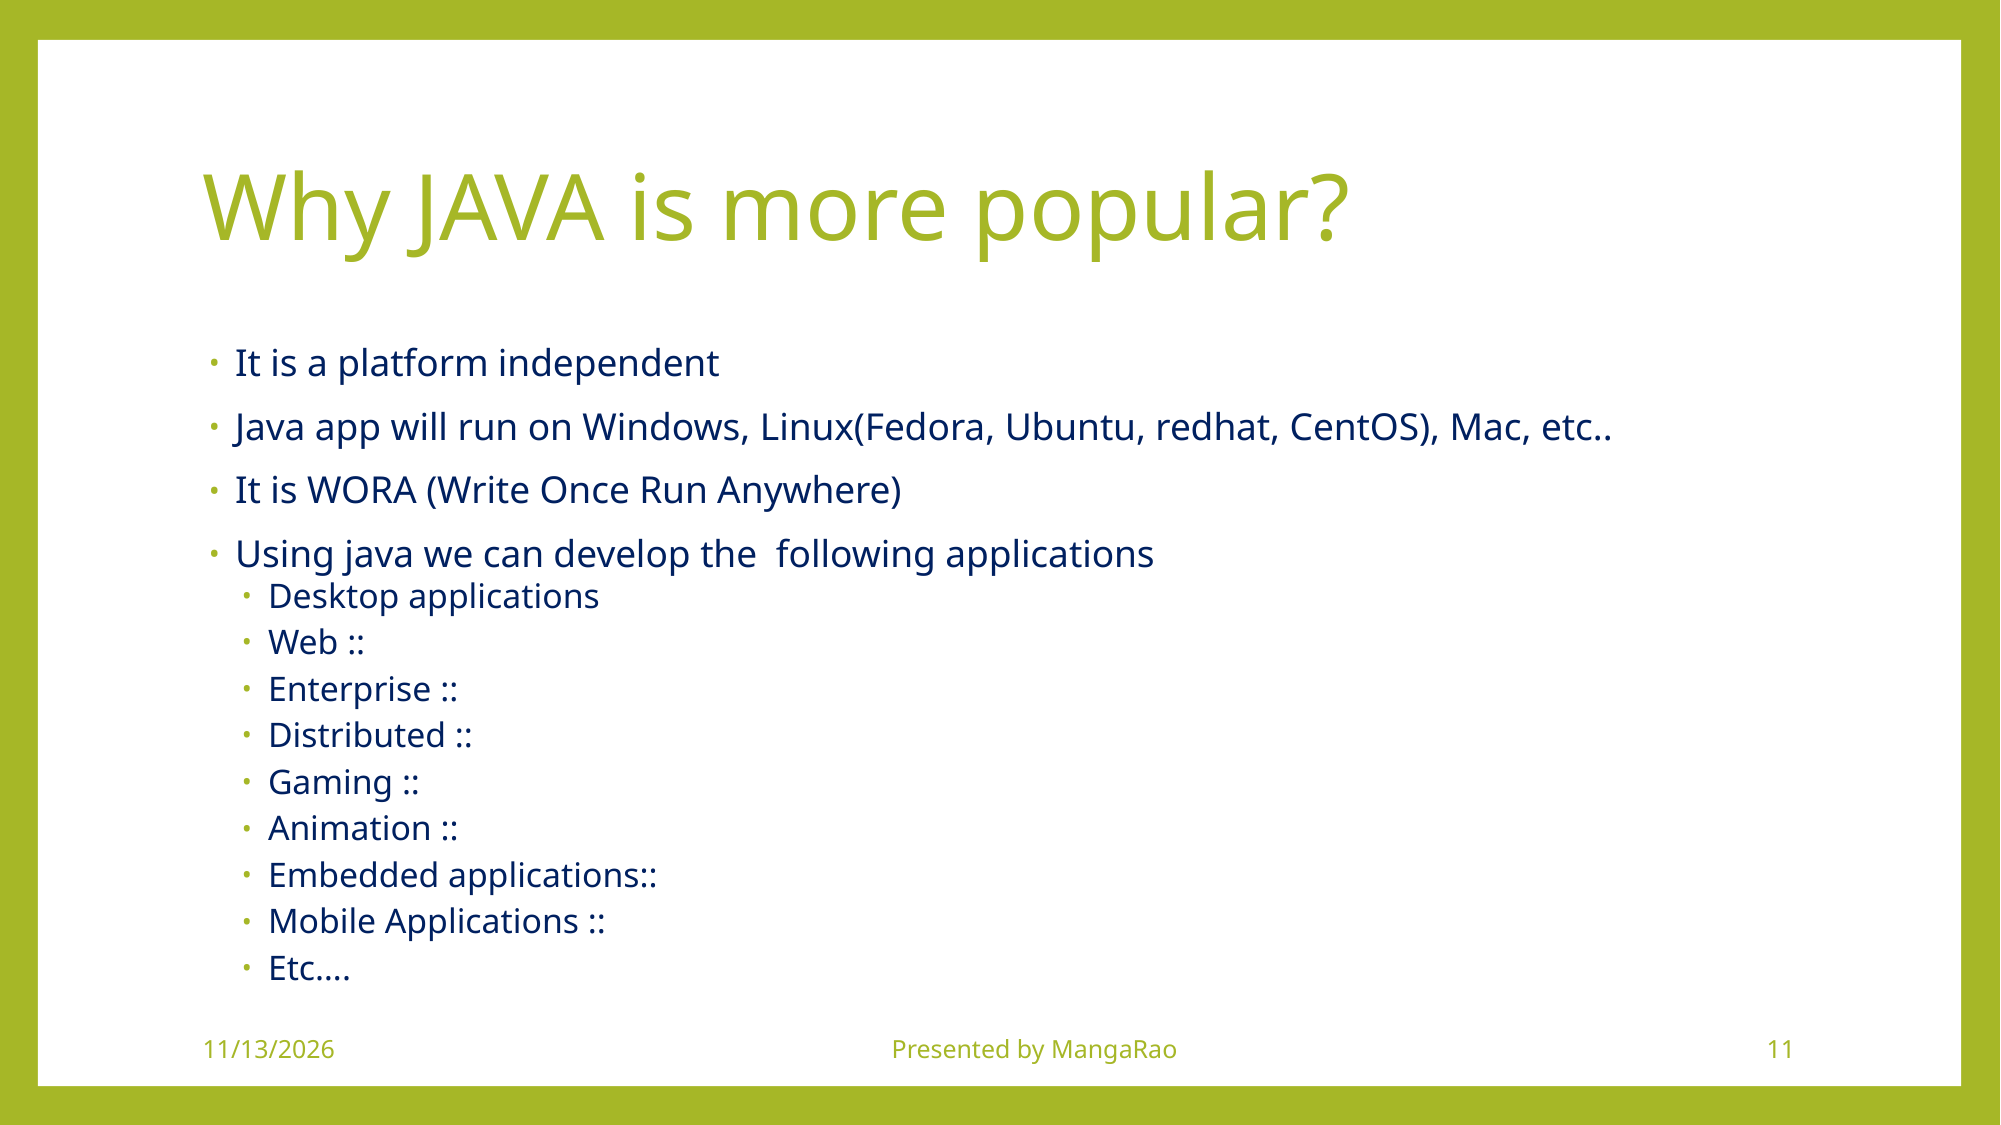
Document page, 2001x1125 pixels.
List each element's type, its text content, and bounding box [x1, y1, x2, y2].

slide_number 11 [1530, 1020, 1811, 1081]
list It is a platform independent Java app will run on Windows, Linux(Fedora, Ubuntu, redhat, CentOS), Mac, etc.. It is WORA (Write Once Run Anywhere) Using java we can develop the following applications Desktop applications Web :: Enterprise :: Distributed :: Gaming :: Animation :: Embedded applications:: Mobile Applications :: Etc…. [187, 337, 1808, 1000]
title Why JAVA is more popular? [187, 99, 1808, 323]
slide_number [187, 1020, 570, 1081]
footer Presented by MangaRao [647, 1020, 1422, 1081]
